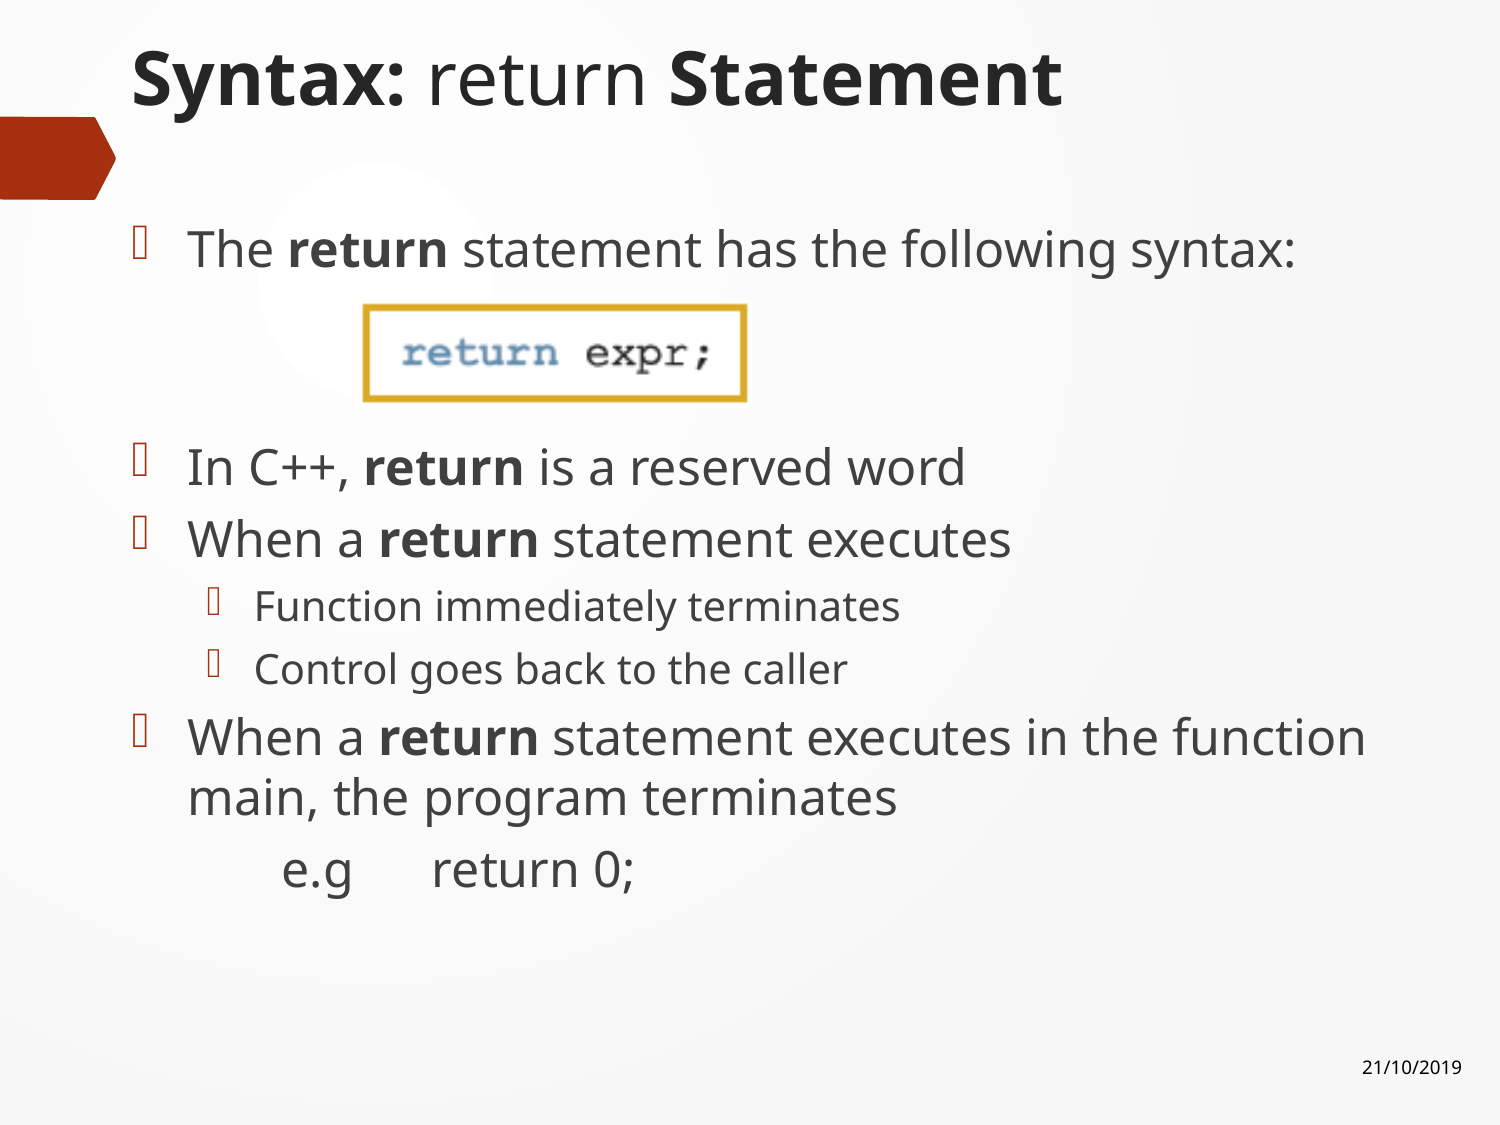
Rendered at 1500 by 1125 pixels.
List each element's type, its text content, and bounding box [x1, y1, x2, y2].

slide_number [1260, 1037, 1483, 1098]
list The return statement has the following syntax: In C++, return is a reserved word When a return statement executes Function immediately terminates Control goes back to the caller When a return statement executes in the function main, the program terminates e.g return 0; [116, 210, 1483, 1029]
picture [353, 299, 753, 408]
title Syntax: return Statement [116, 23, 1483, 158]
